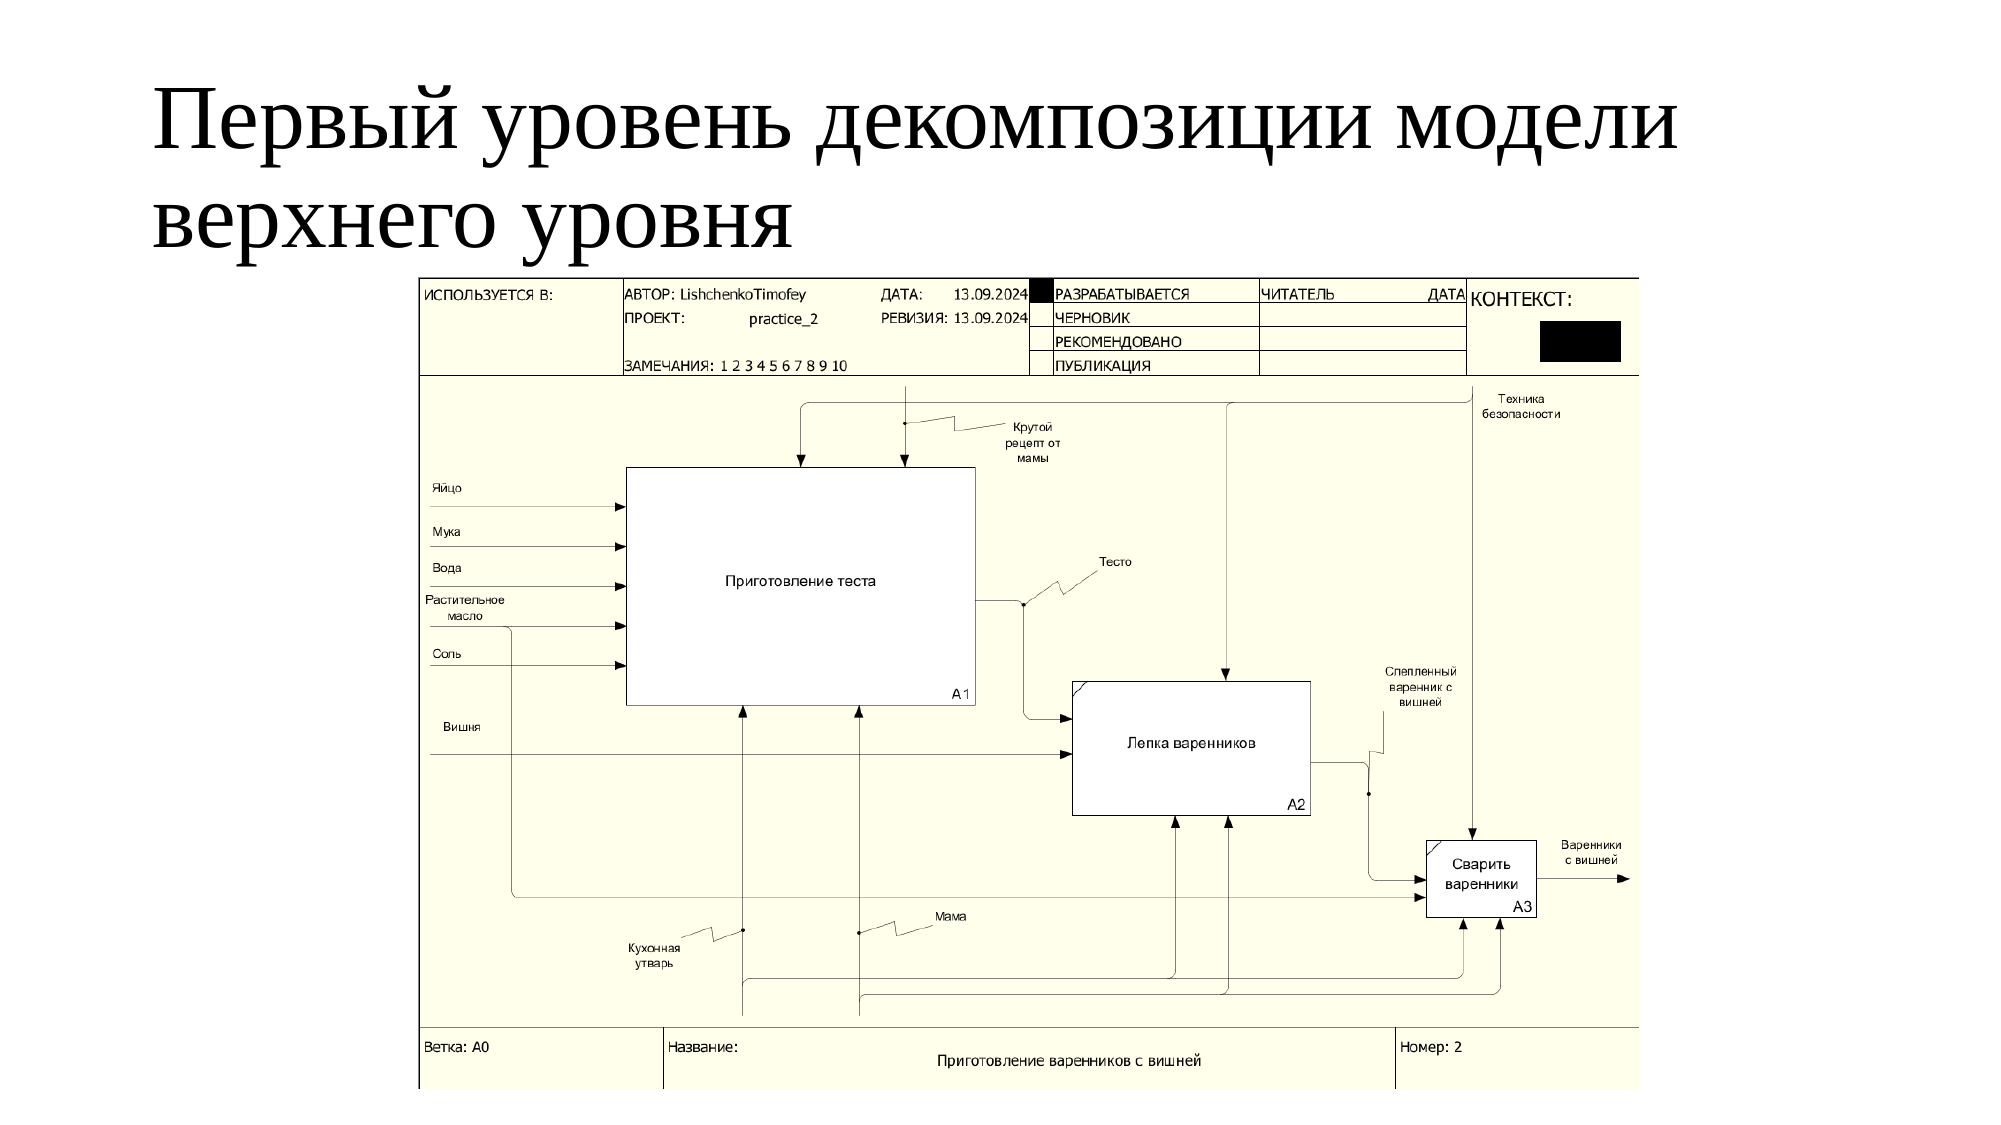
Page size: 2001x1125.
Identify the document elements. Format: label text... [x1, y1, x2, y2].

title Первый уровень декомпозиции модели верхнего уровня [137, 59, 1863, 278]
picture [418, 277, 1639, 1089]
